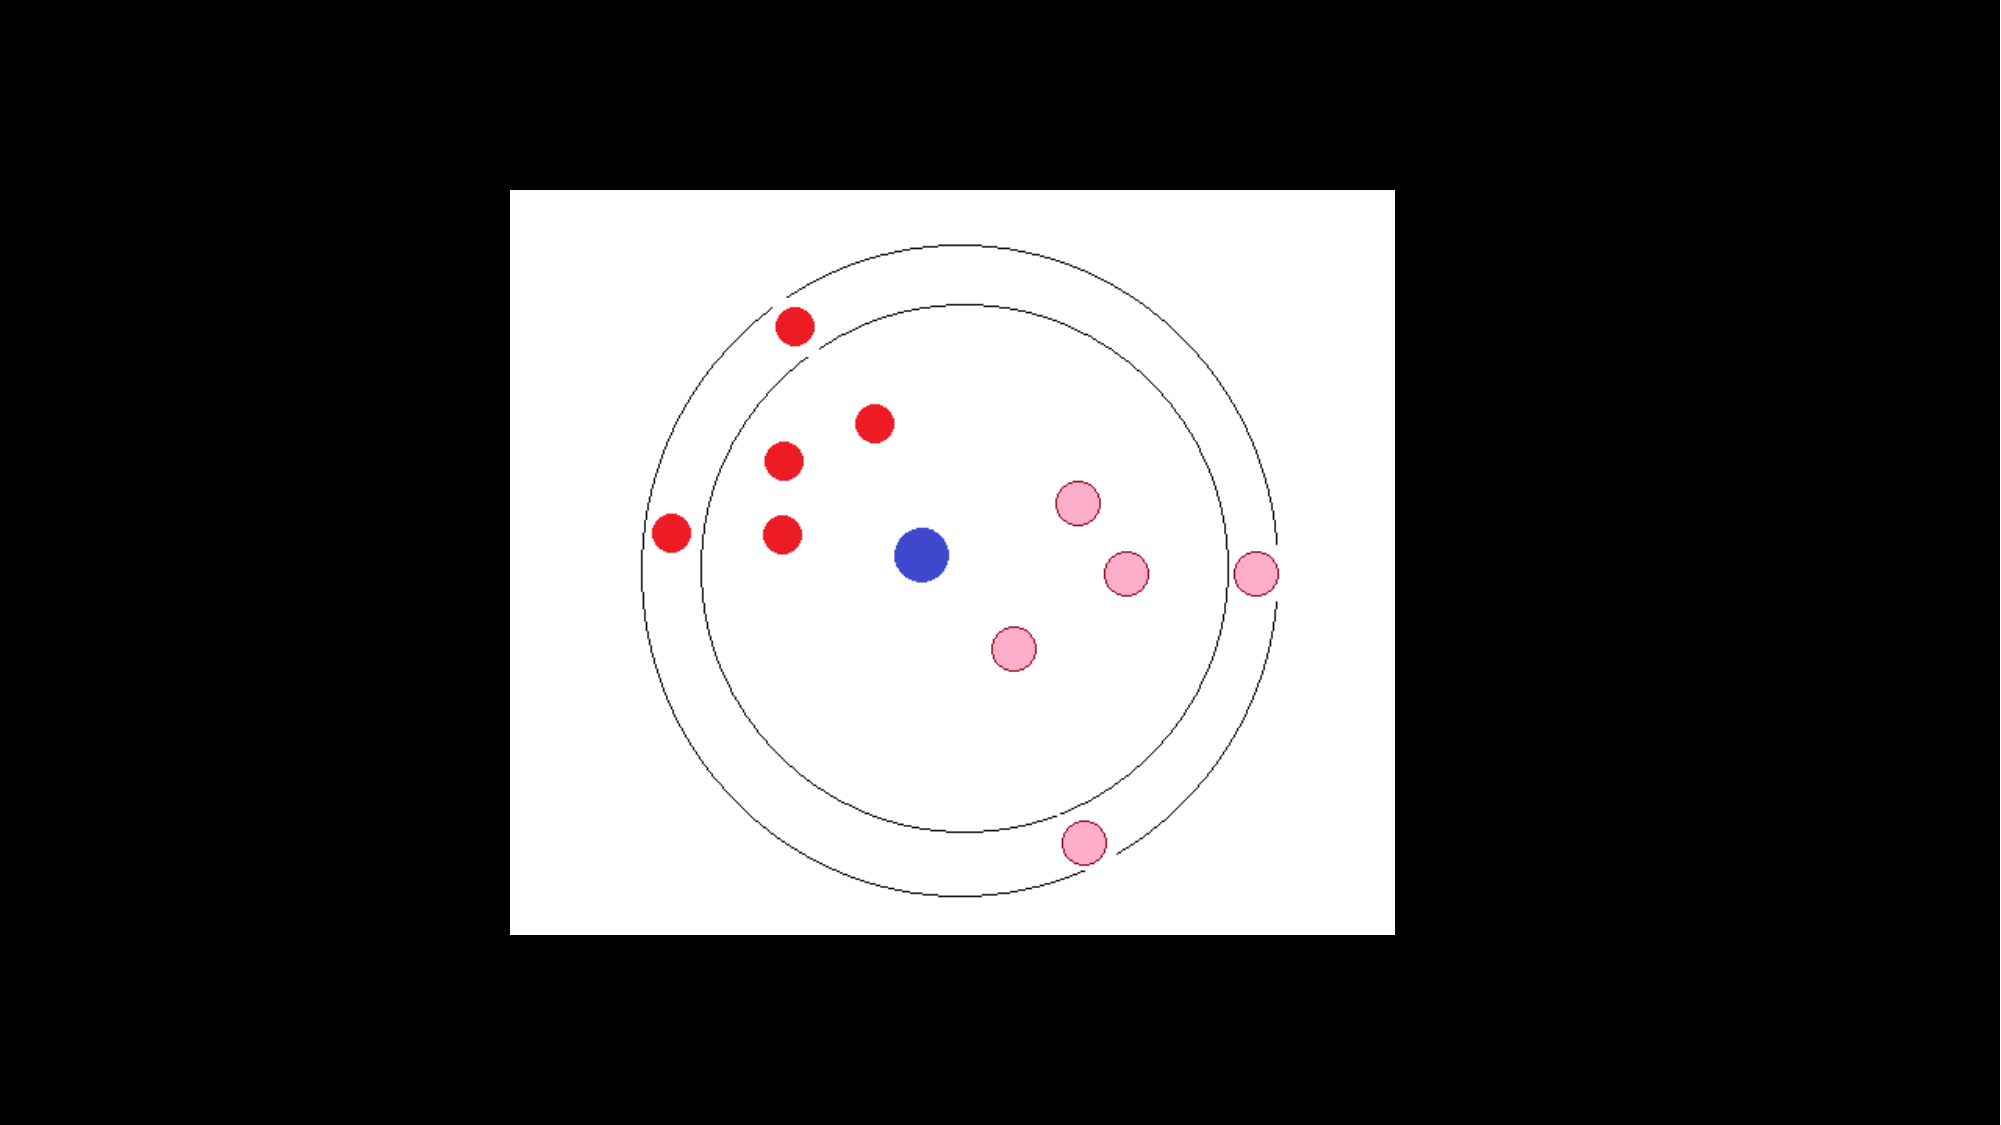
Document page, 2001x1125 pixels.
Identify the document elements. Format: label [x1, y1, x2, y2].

picture [510, 190, 1395, 935]
